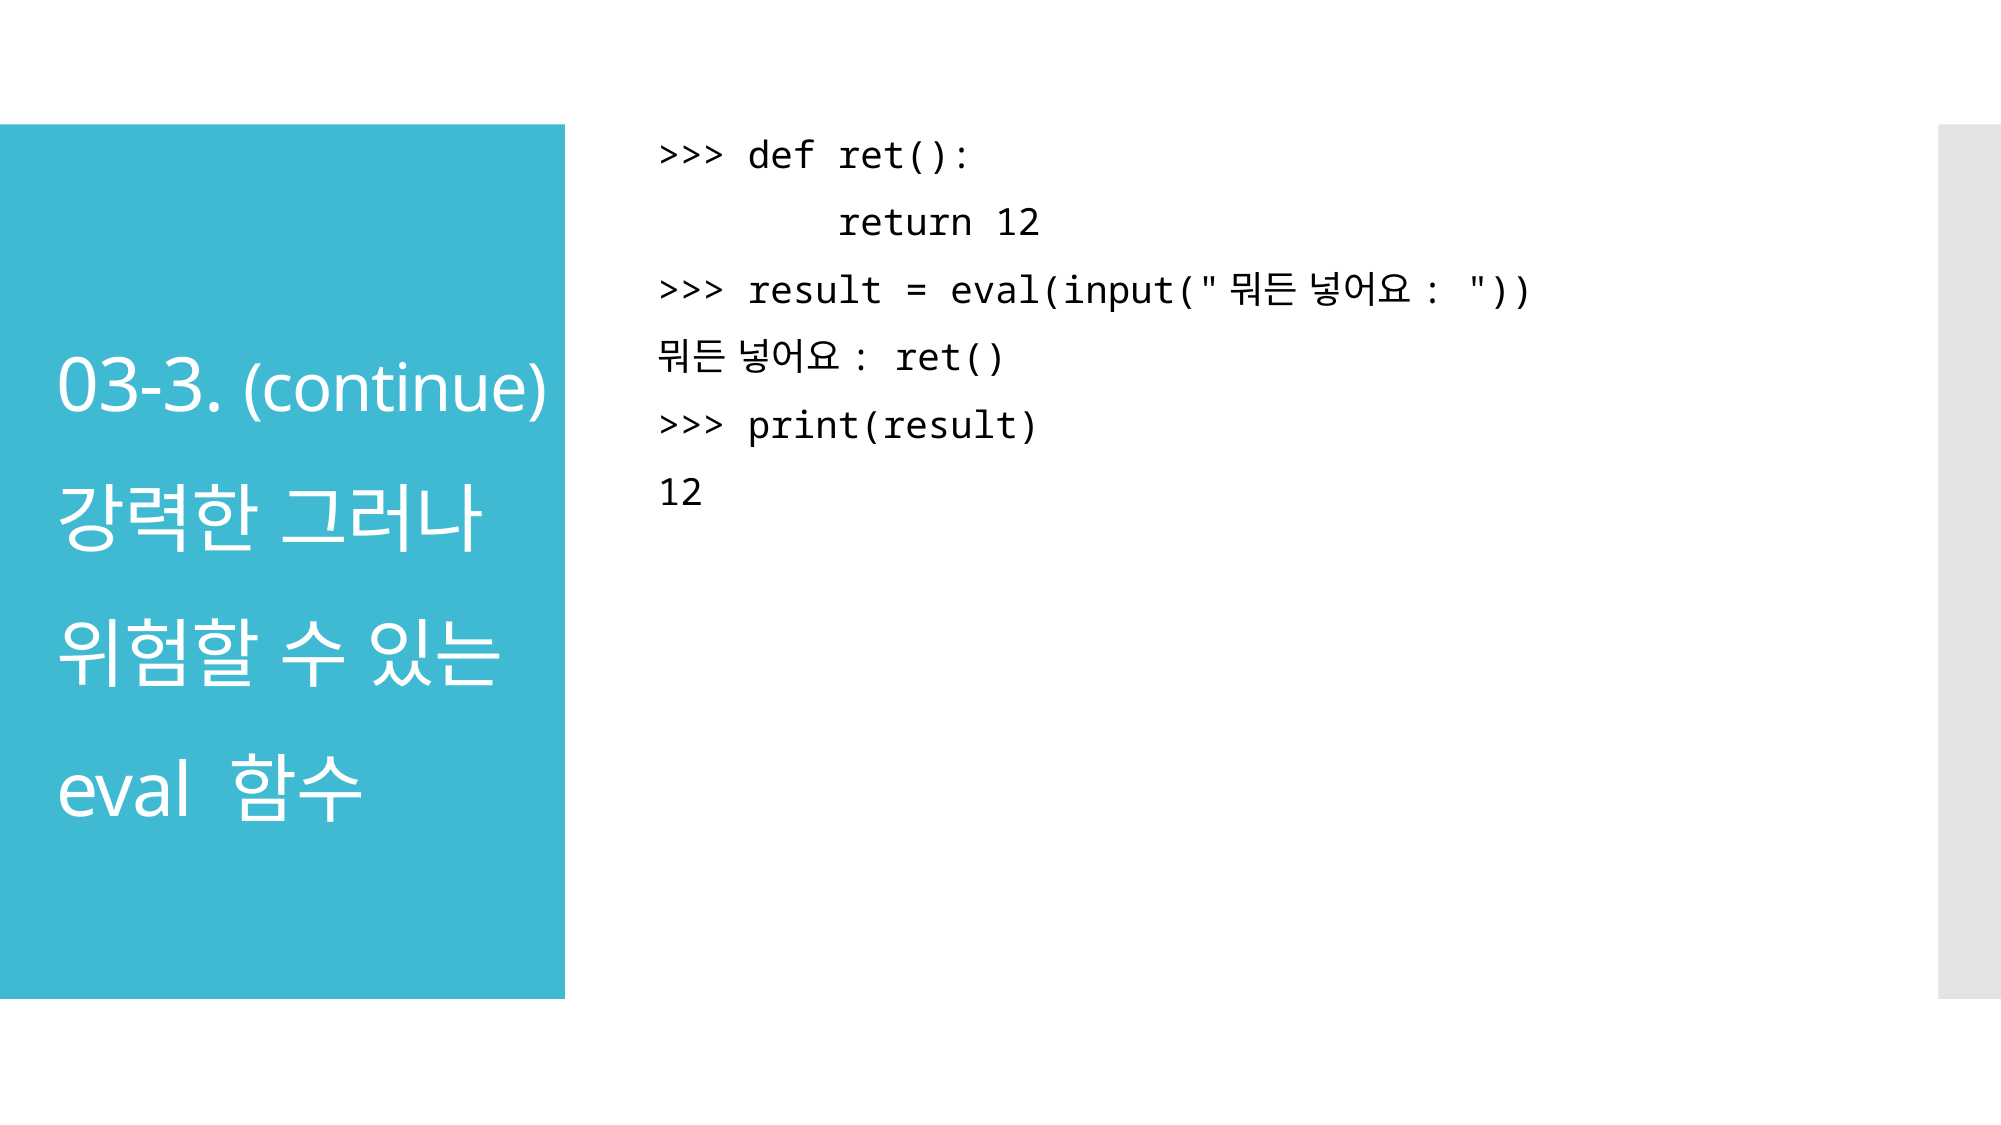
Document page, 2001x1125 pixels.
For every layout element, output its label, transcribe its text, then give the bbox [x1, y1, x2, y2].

title 03-3. (continue) 강력한 그러나 위험할 수 있는 eval 함수 [41, 184, 577, 940]
text_box >>> def ret(): return 12 >>> result = eval(input("뭐든 넣어요: ")) 뭐든 넣어요: ret() >>> print(result) 12 [643, 100, 1572, 521]
